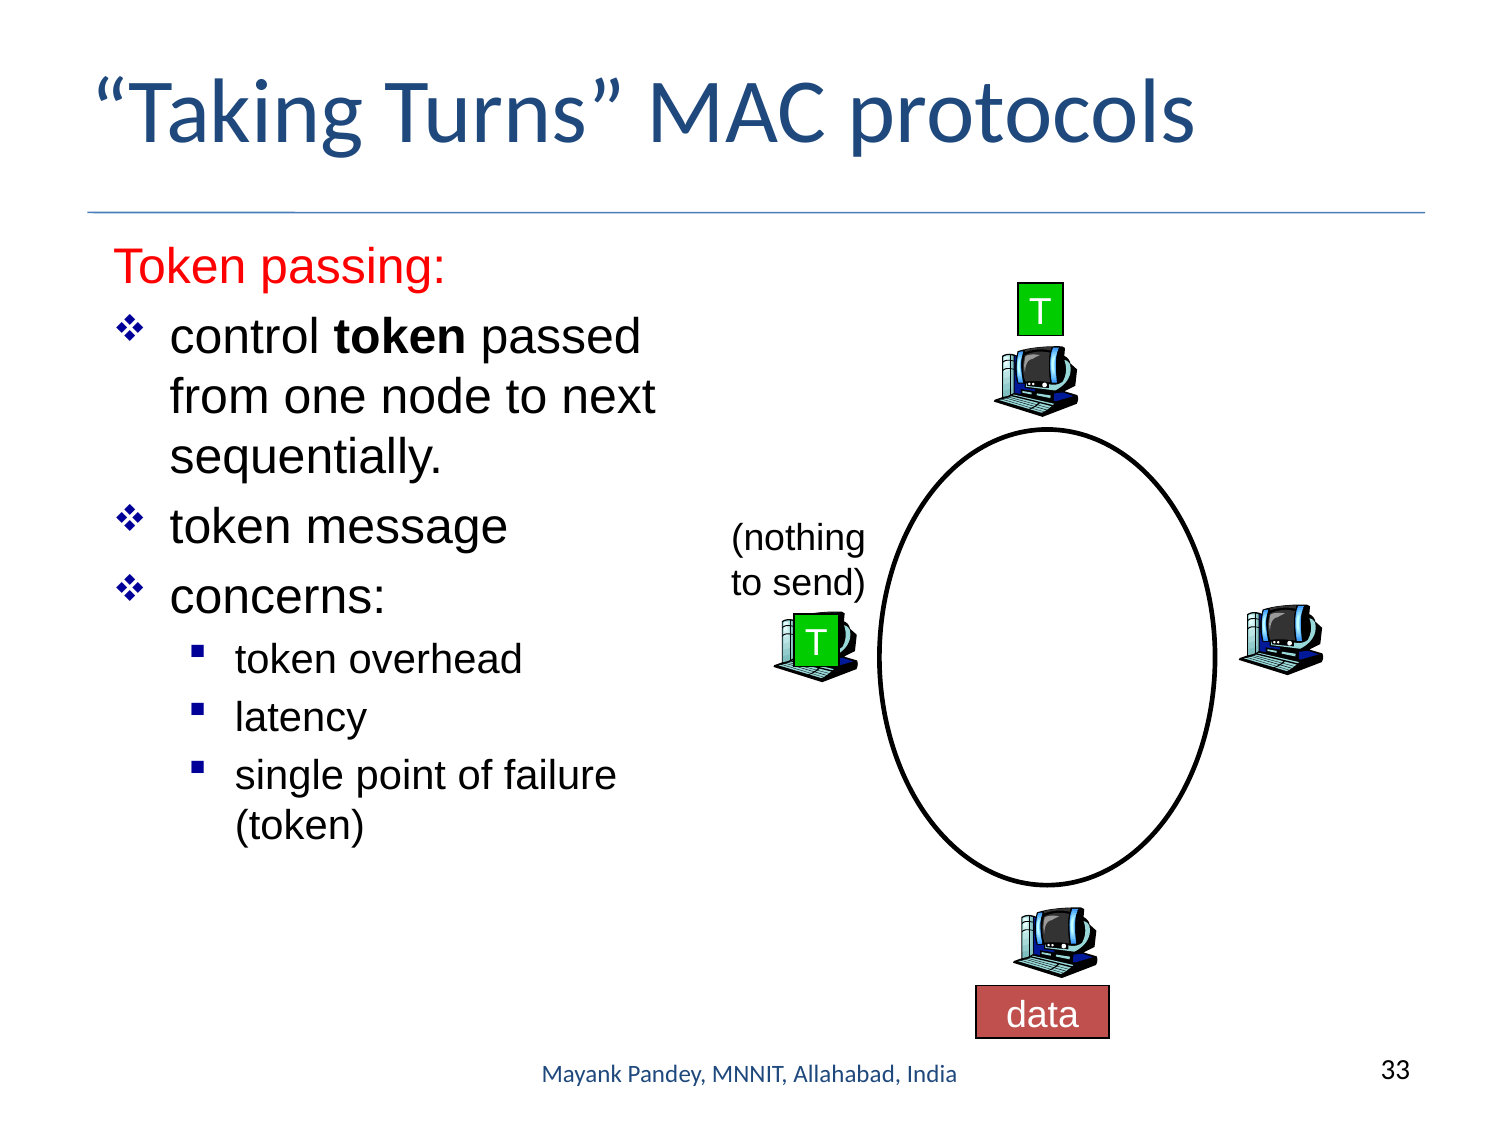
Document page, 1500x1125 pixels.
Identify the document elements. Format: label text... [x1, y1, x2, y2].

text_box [773, 610, 860, 683]
text_box (nothing to send) [716, 505, 882, 611]
text_box Token passing: control token passed from one node to next sequentially. token message concerns: token overhead latency single point of failure (token) [98, 225, 715, 989]
slide_number 33 [1312, 1042, 1425, 1103]
footer Mayank Pandey, MNNIT, Allahabad, India [512, 1042, 988, 1103]
text_box T [1017, 283, 1063, 336]
text_box data [976, 985, 1110, 1039]
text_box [993, 345, 1080, 418]
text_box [1238, 603, 1325, 676]
text_box [879, 429, 1216, 886]
title “Taking Turns” MAC protocols [74, 12, 1426, 201]
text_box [1012, 906, 1099, 979]
